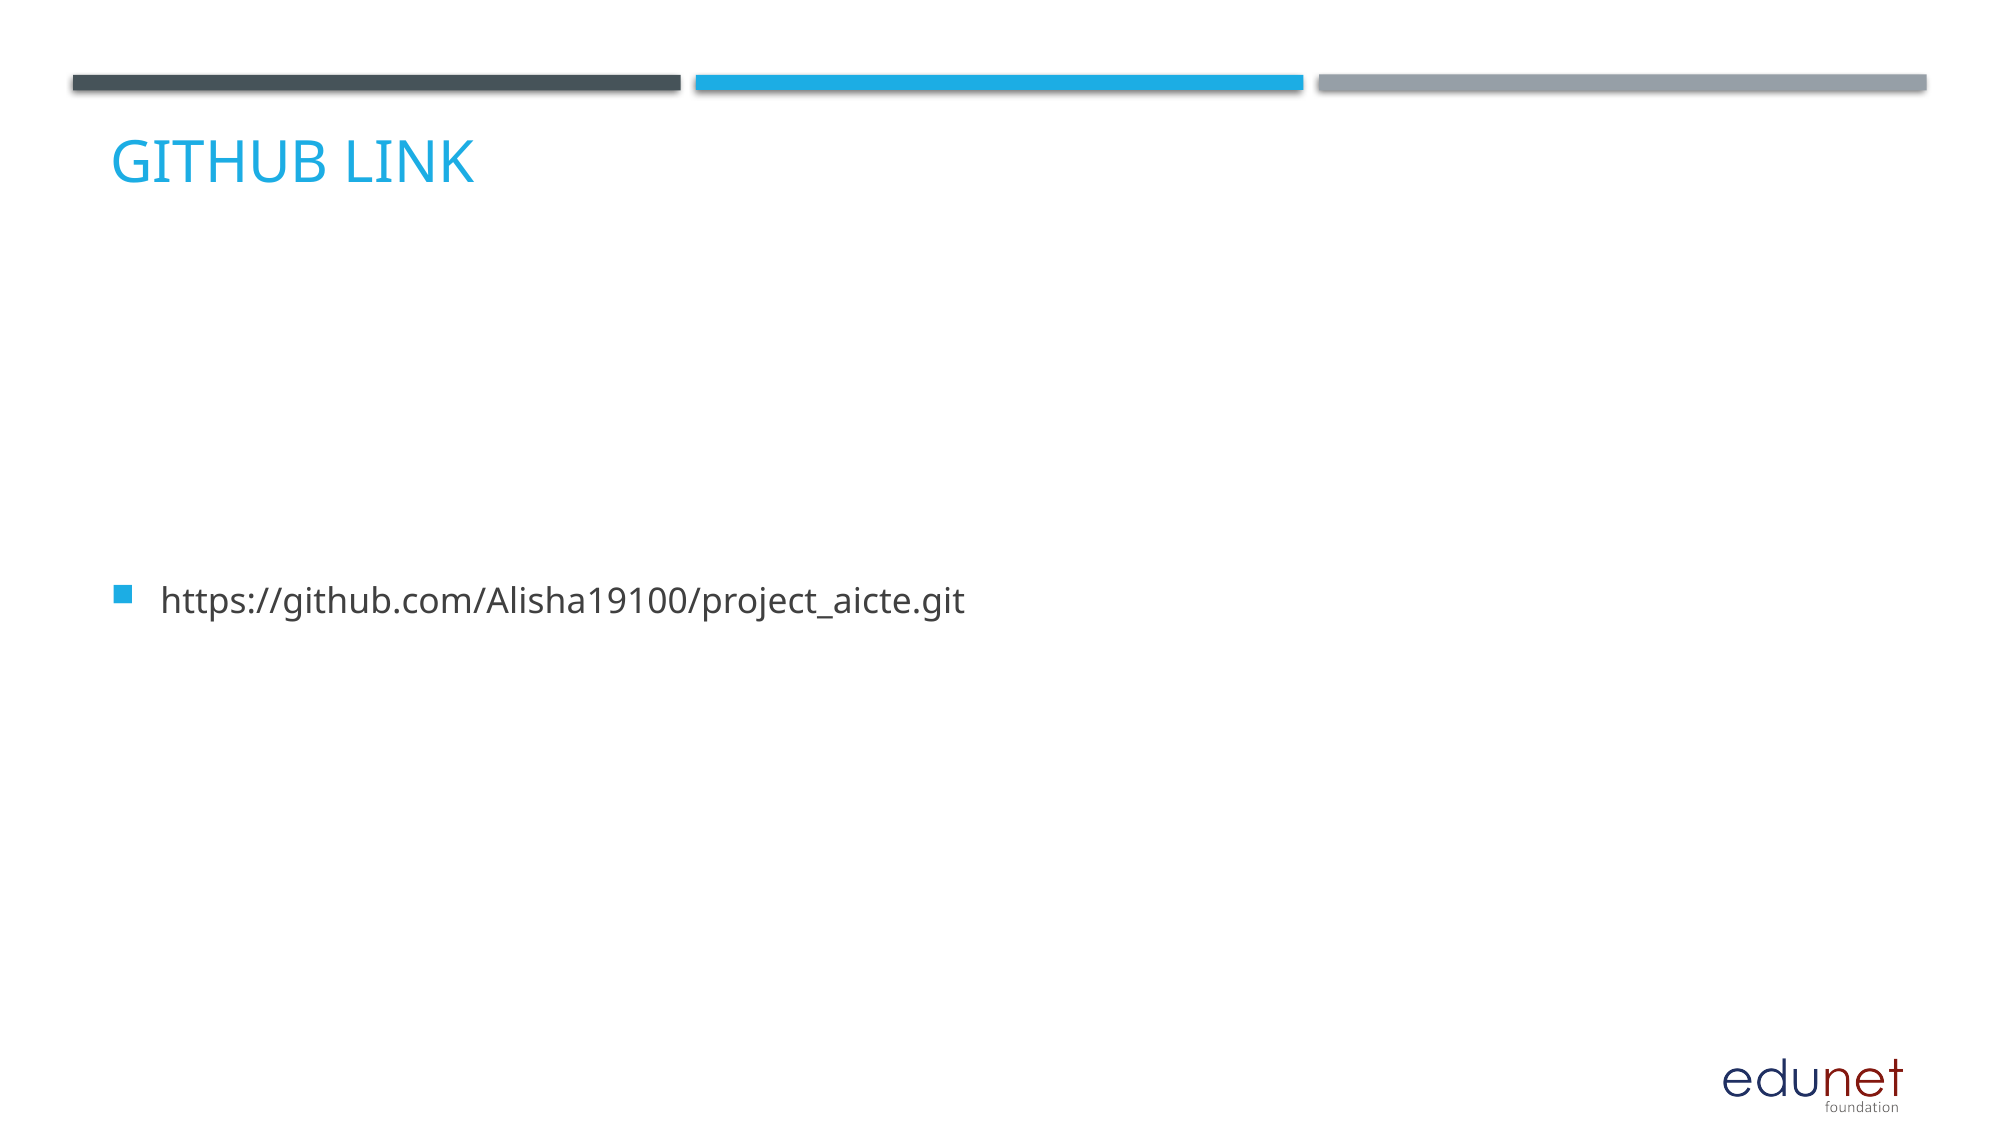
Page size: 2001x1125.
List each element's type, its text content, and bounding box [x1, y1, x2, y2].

picture [1719, 1056, 1905, 1116]
title GitHub Link [95, 115, 1905, 203]
list https://github.com/Alisha19100/project_aicte.git [95, 213, 1905, 981]
